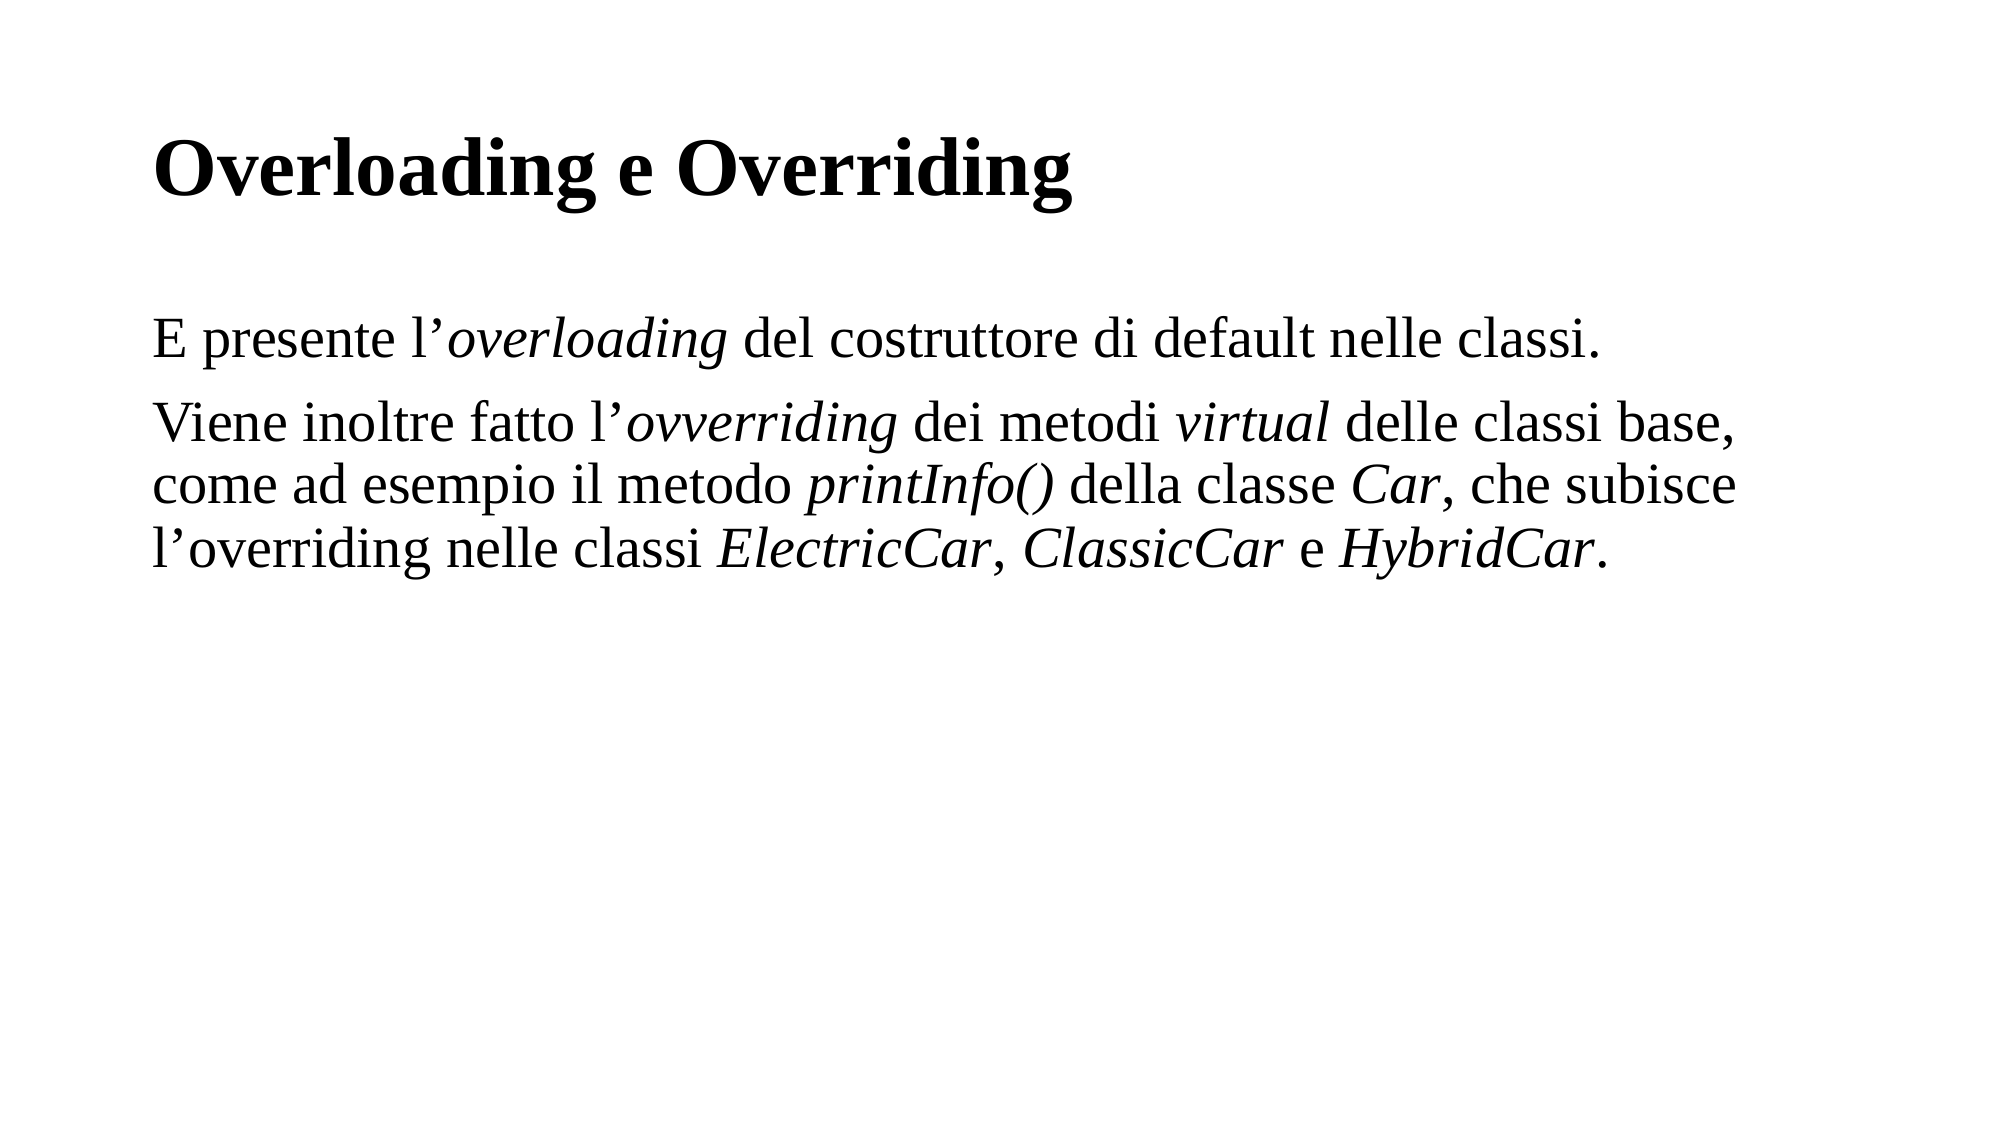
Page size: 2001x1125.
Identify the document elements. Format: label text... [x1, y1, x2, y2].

list E presente l’overloading del costruttore di default nelle classi. Viene inoltre fatto l’ovverriding dei metodi virtual delle classi base, come ad esempio il metodo printInfo() della classe Car, che subisce l’overriding nelle classi ElectricCar, ClassicCar e HybridCar. [137, 299, 1863, 1014]
title Overloading e Overriding [137, 59, 1863, 278]
